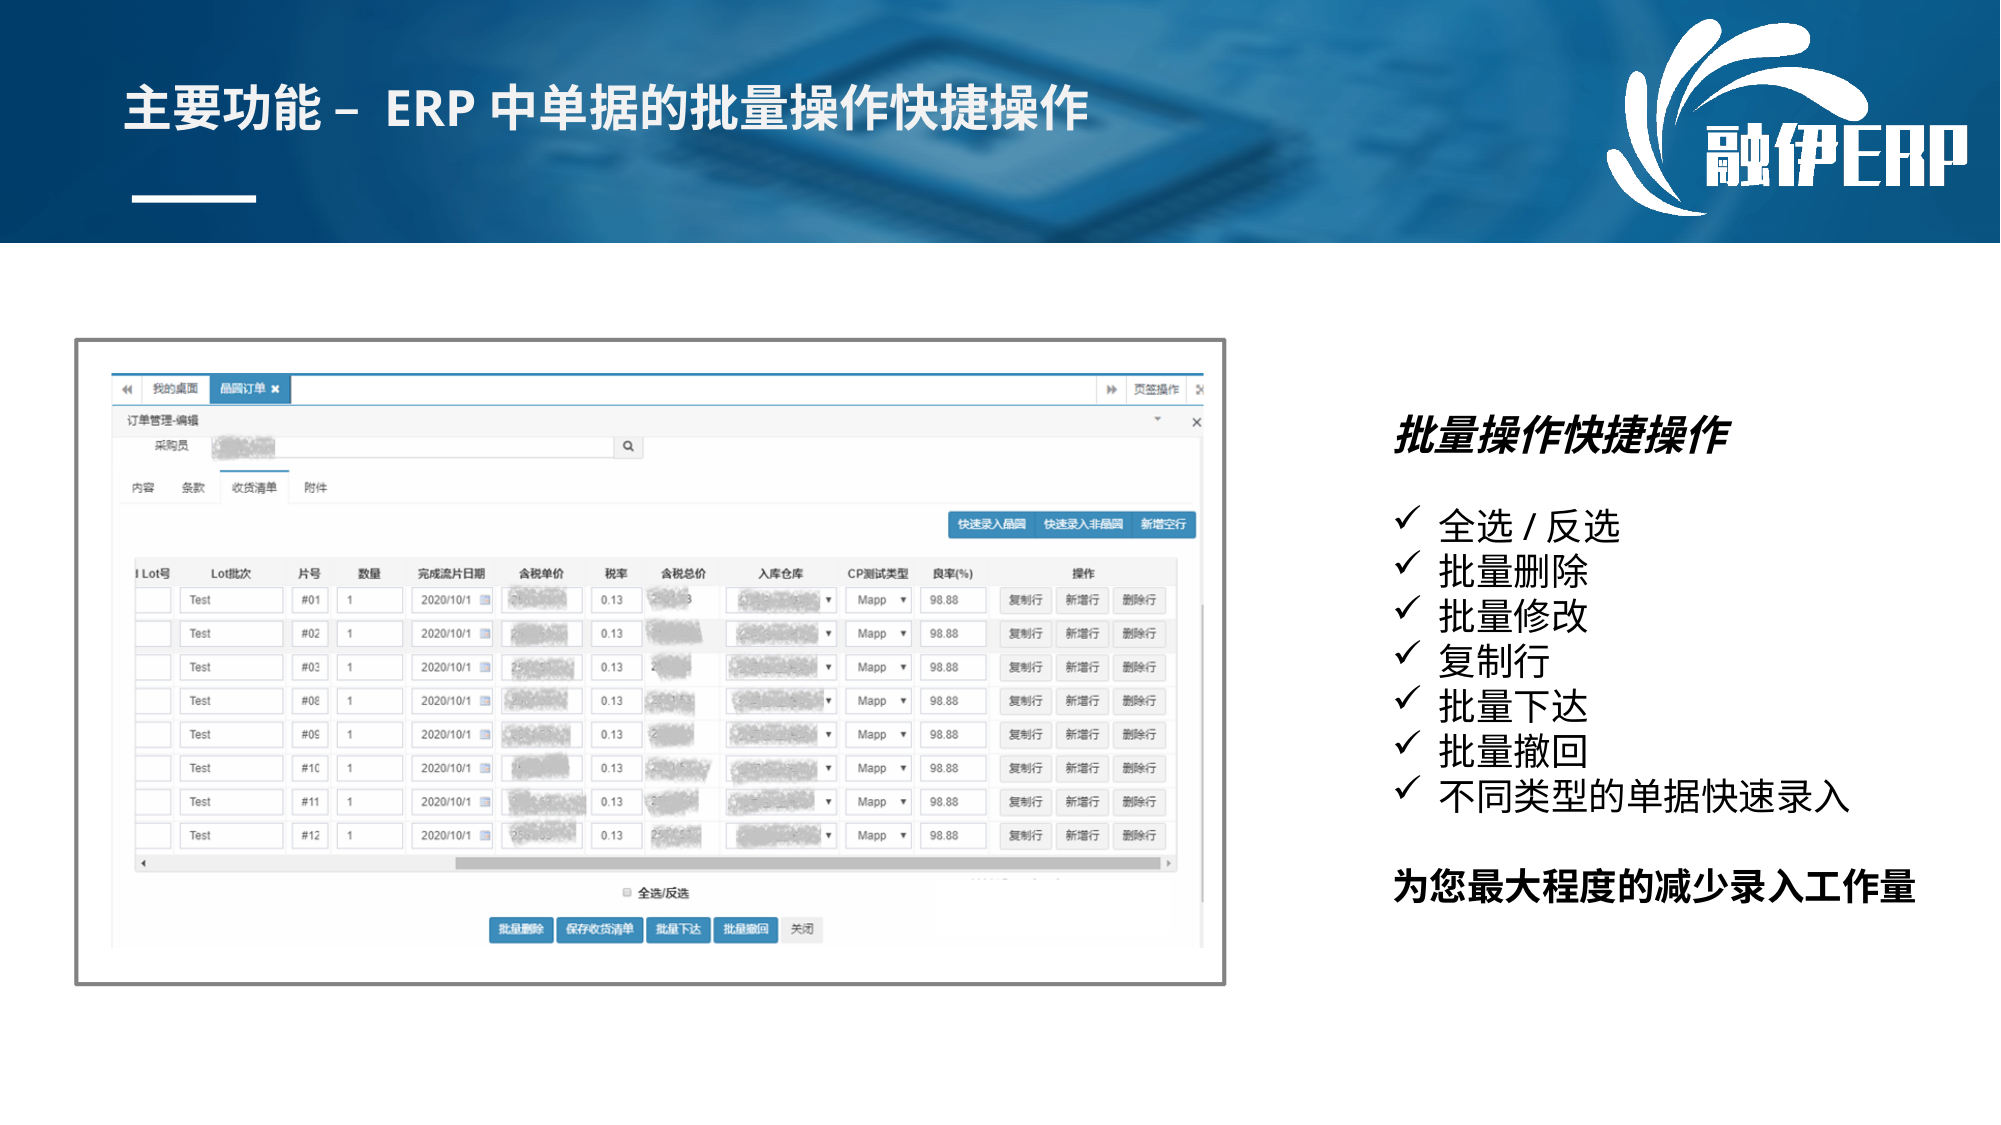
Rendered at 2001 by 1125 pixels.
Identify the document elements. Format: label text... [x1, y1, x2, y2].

picture [36, 312, 1277, 1010]
picture [0, 0, 2000, 243]
text_box 批量操作快捷操作 全选/反选 批量删除 批量修改 复制行 批量下达 批量撤回 不同类型的单据快速录入 为您最大程度的减少录入工作量 [1377, 400, 2000, 916]
